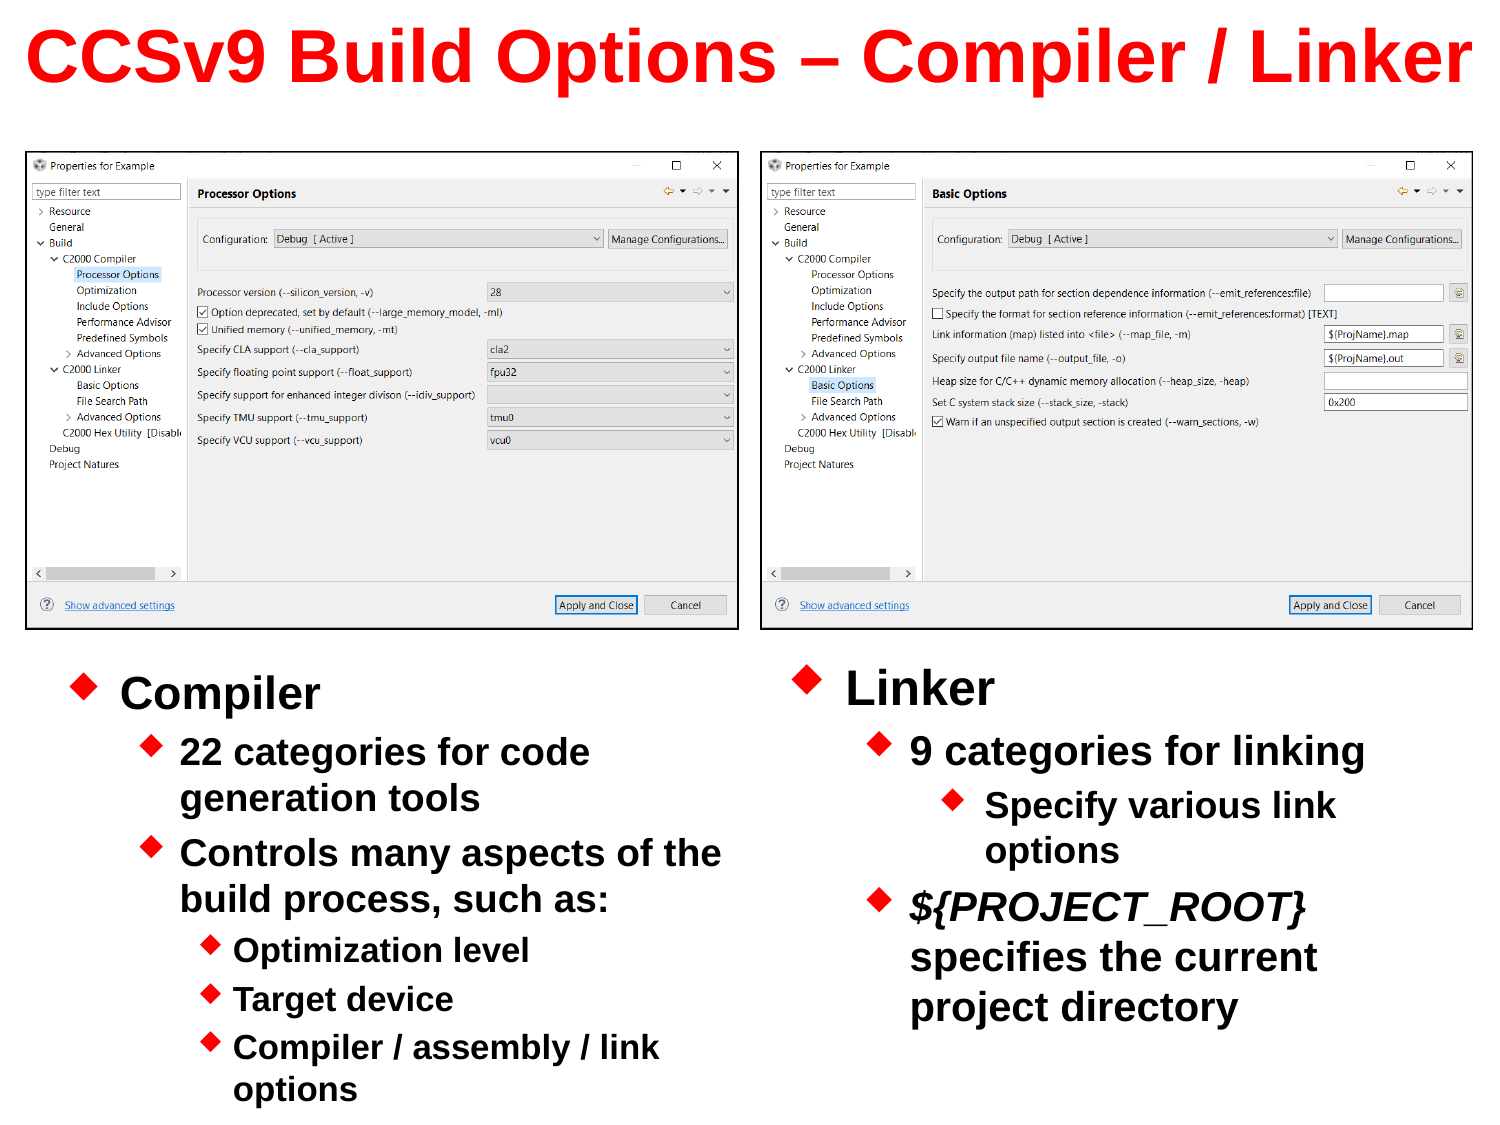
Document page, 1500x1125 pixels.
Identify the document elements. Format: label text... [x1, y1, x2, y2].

picture [26, 152, 738, 629]
picture [761, 152, 1473, 629]
text_box Linker 9 categories for linking Specify various link options ${PROJECT_ROOT} specifies the current project directory [773, 647, 1474, 1109]
list Compiler 22 categories for code generation tools Controls many aspects of the build process, such as: Optimization level Target device Compiler / assembly / link options [51, 655, 777, 1117]
title CCSv9 Build Options – Compiler / Linker [0, 0, 1500, 122]
